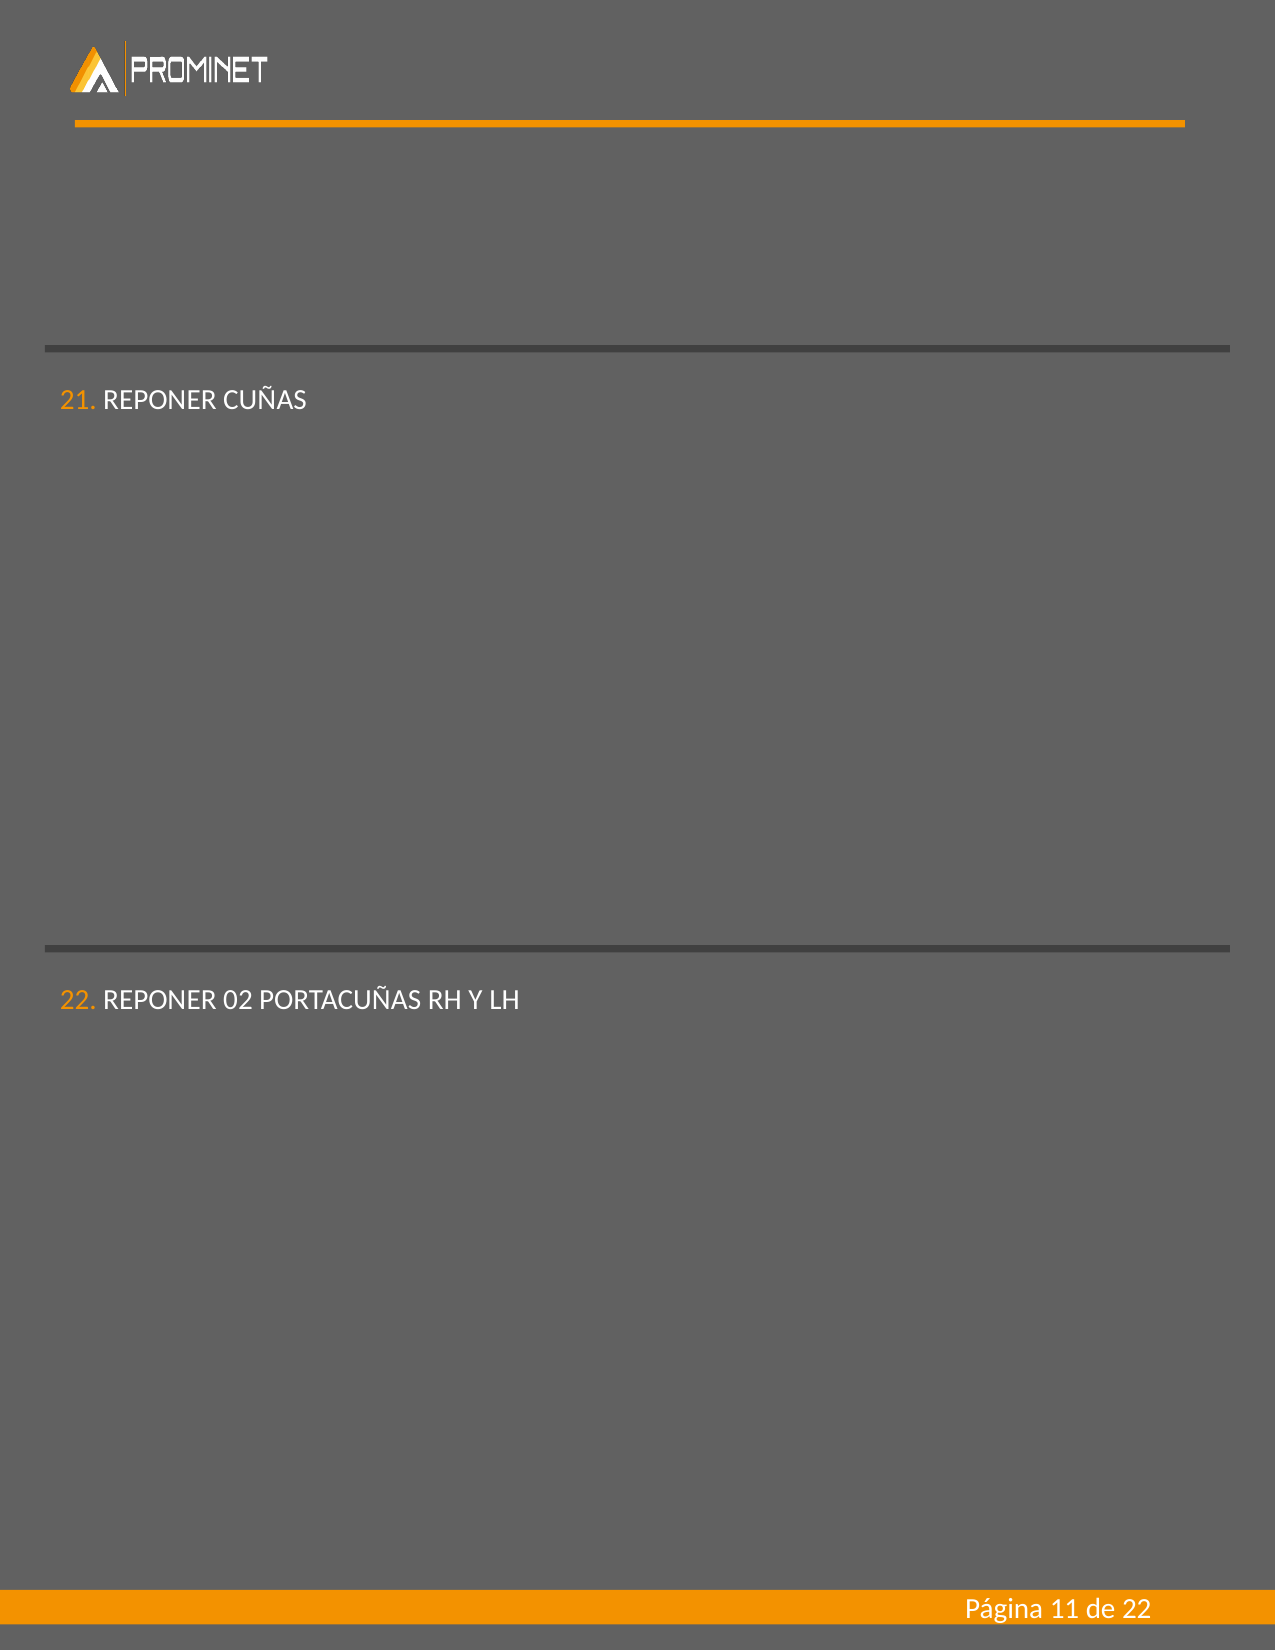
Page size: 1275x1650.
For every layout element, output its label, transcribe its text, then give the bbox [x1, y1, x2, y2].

text_box 22. REPONER 02 PORTACUÑAS RH Y LH [44, 959, 1245, 1035]
picture [59, 29, 285, 105]
text_box 21. REPONER CUÑAS [44, 359, 1245, 435]
text_box [44, 945, 1230, 953]
text_box [74, 120, 1185, 128]
text_box [0, 1589, 1275, 1625]
text_box [44, 345, 1230, 353]
